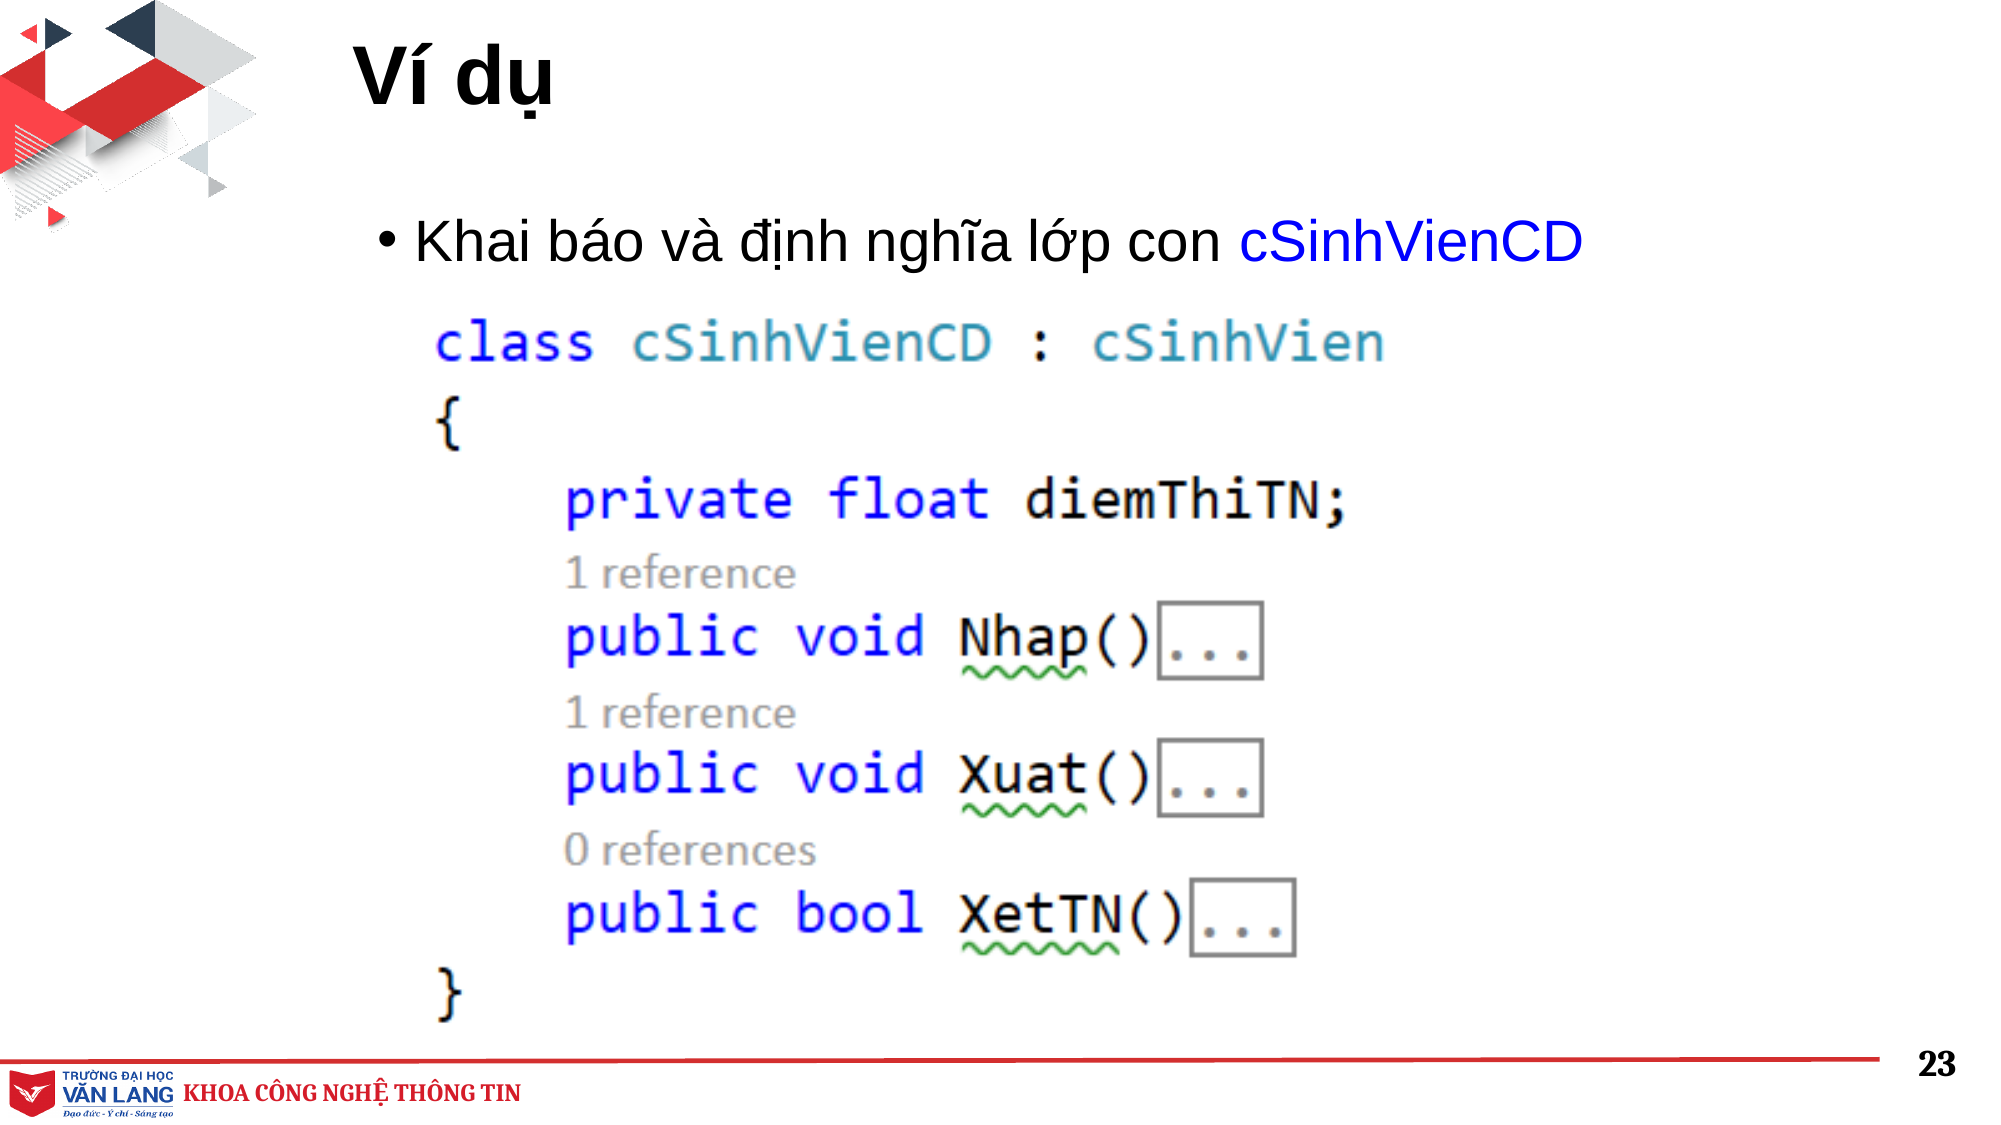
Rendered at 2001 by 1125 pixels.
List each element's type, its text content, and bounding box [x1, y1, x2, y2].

picture [412, 302, 1432, 1038]
picture [0, 0, 256, 233]
picture [8, 1069, 173, 1118]
title Ví dụ [337, 24, 1750, 138]
list Khai báo và định nghĩa lớp con cSinhVienCD [362, 182, 1686, 1038]
